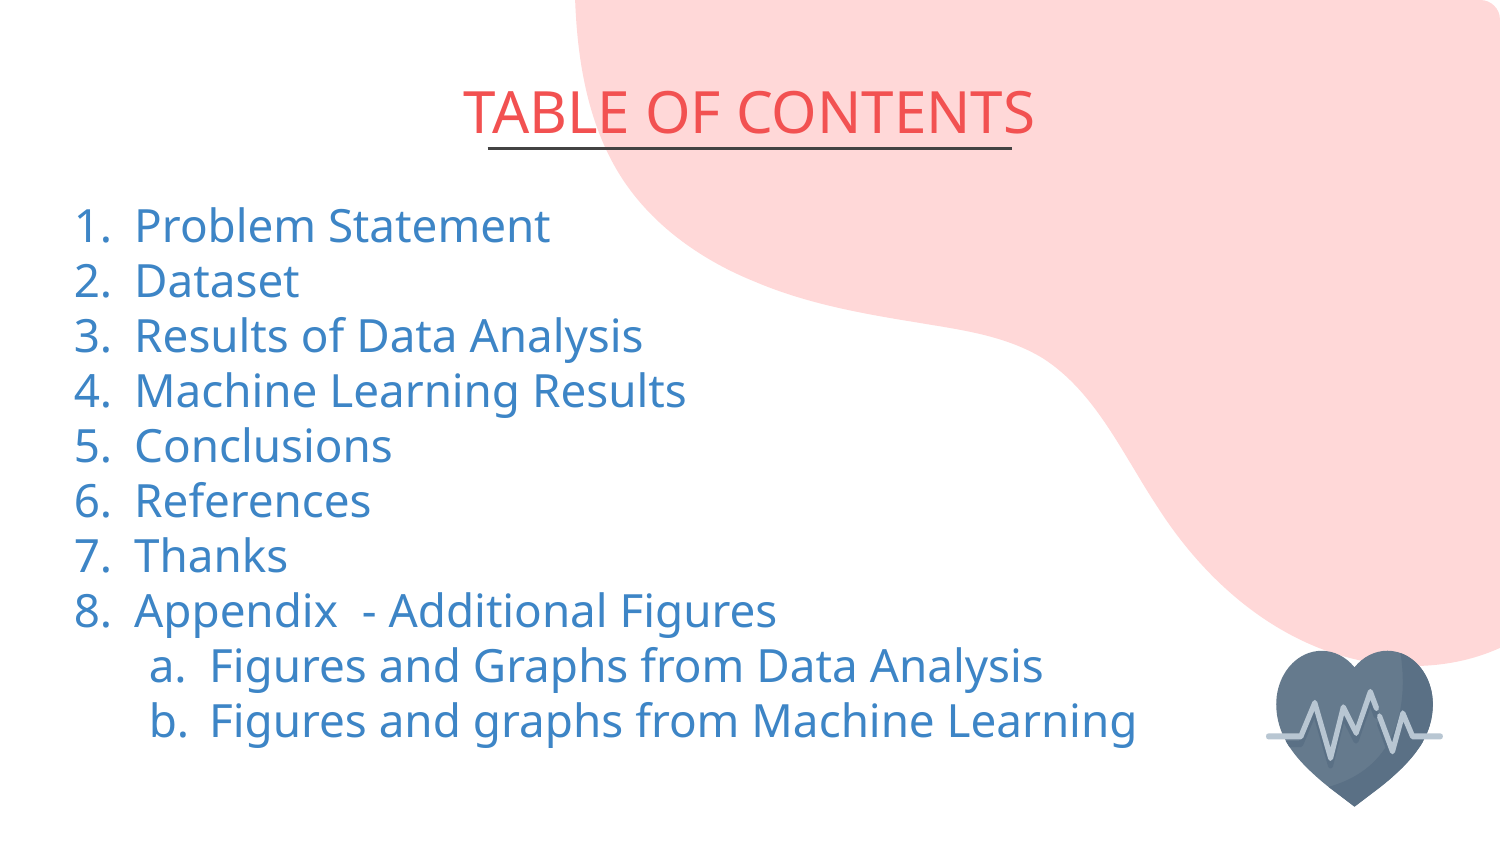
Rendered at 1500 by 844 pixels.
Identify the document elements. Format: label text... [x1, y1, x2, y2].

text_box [1264, 650, 1445, 807]
title TABLE OF CONTENTS [8, 59, 1491, 126]
text_box Problem Statement Dataset Results of Data Analysis Machine Learning Results Conclusions References Thanks Appendix - Additional Figures Figures and Graphs from Data Analysis Figures and graphs from Machine Learning [44, 181, 1471, 762]
